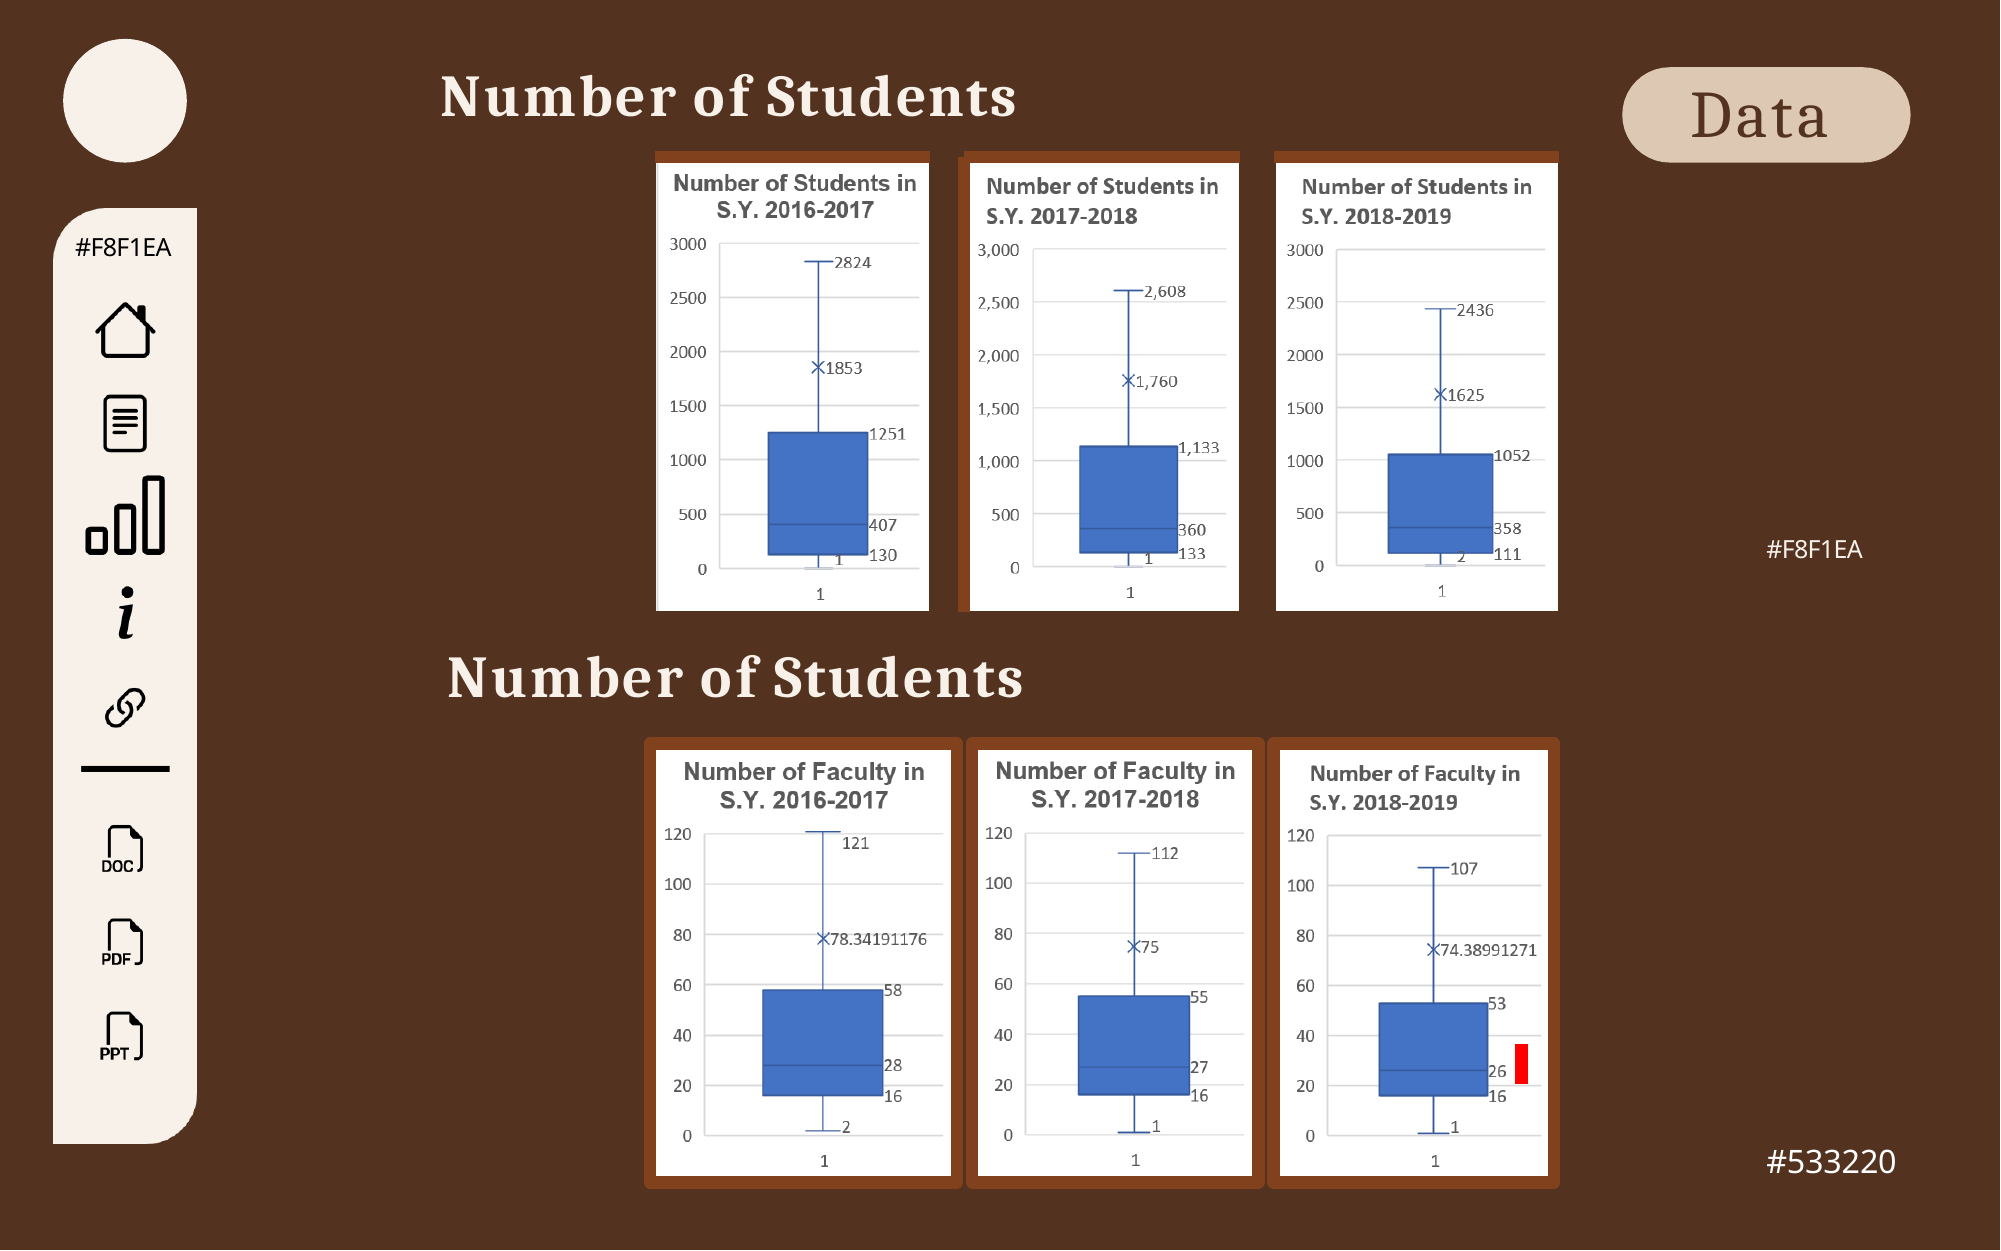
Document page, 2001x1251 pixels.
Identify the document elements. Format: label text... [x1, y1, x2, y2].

text_box [1622, 67, 1911, 163]
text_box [643, 737, 1561, 1189]
text_box Data [1688, 68, 1845, 151]
title Number of Students [438, 55, 1039, 266]
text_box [957, 150, 1241, 612]
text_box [1273, 150, 1559, 611]
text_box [654, 150, 930, 611]
text_box [63, 38, 187, 163]
slide_number #533220 [1764, 1136, 1918, 1250]
picture [52, 208, 197, 1144]
text_box Number of Students [445, 636, 1046, 710]
text_box #F8F1EA [1764, 531, 1869, 563]
